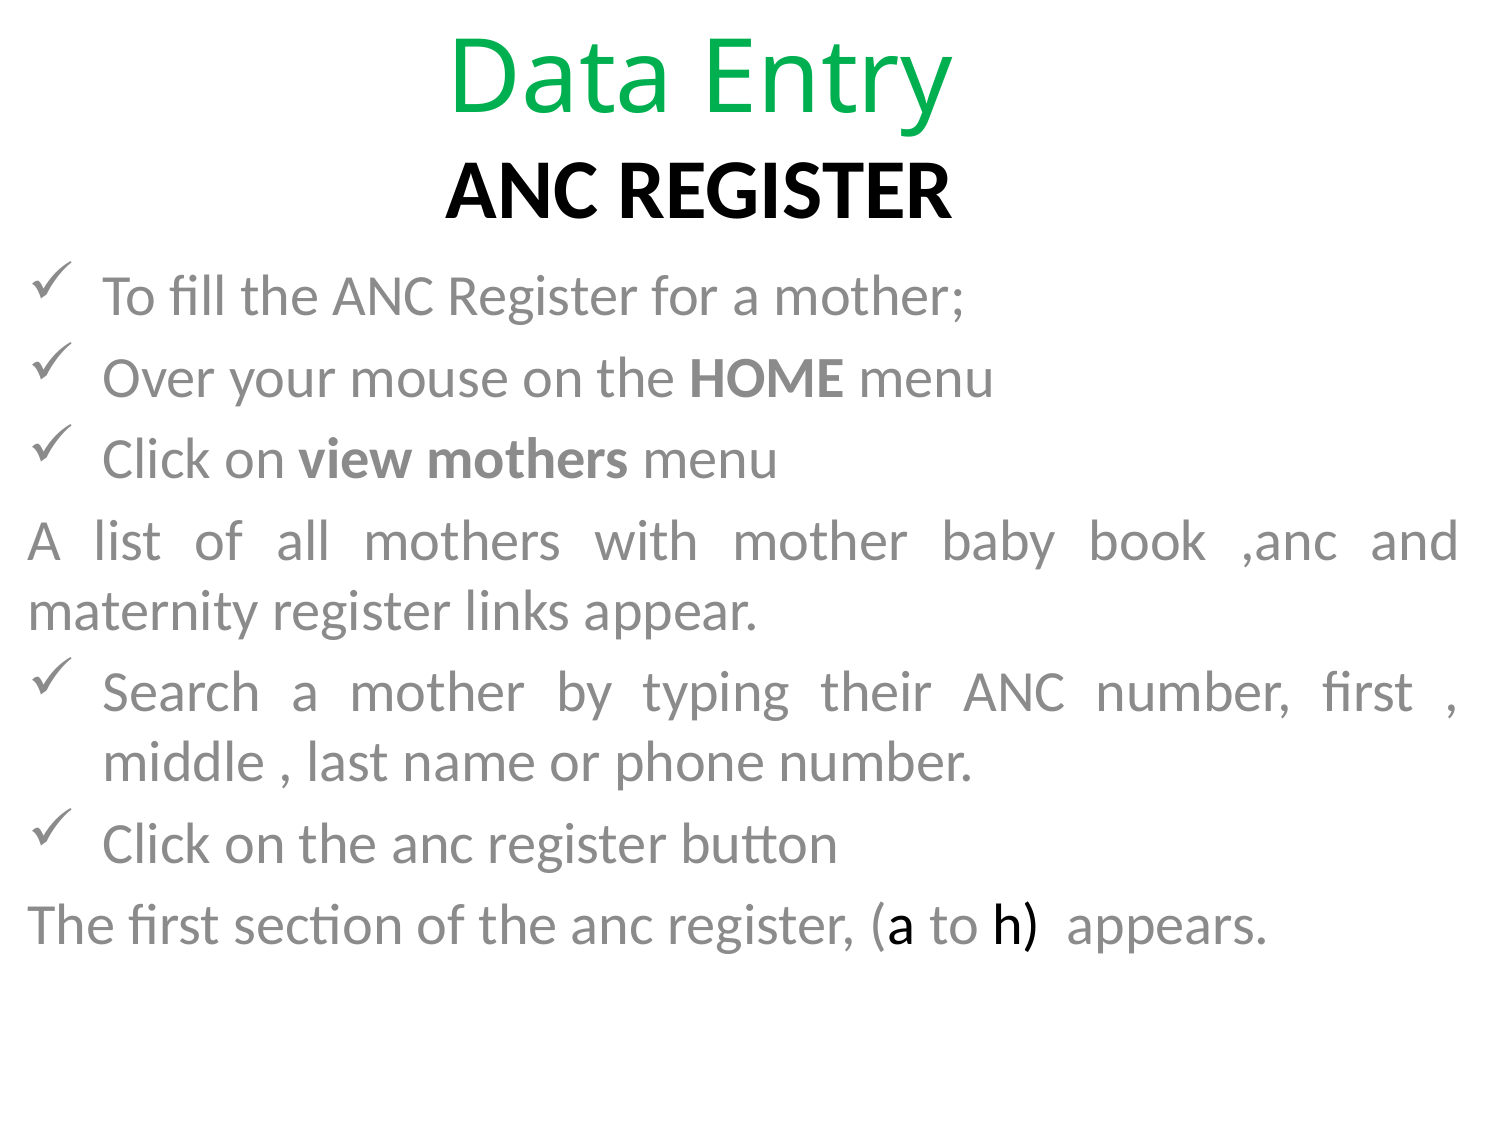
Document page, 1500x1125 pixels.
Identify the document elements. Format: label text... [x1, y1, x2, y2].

title Data Entry ANC REGISTER [62, 2, 1338, 244]
subtitle To fill the ANC Register for a mother; Over your mouse on the HOME menu Click on view mothers menu A list of all mothers with mother baby book ,anc and maternity register links appear. Search a mother by typing their ANC number, first , middle , last name or phone number. Click on the anc register button The first section of the anc register, (a to h) appears. [12, 249, 1475, 1100]
